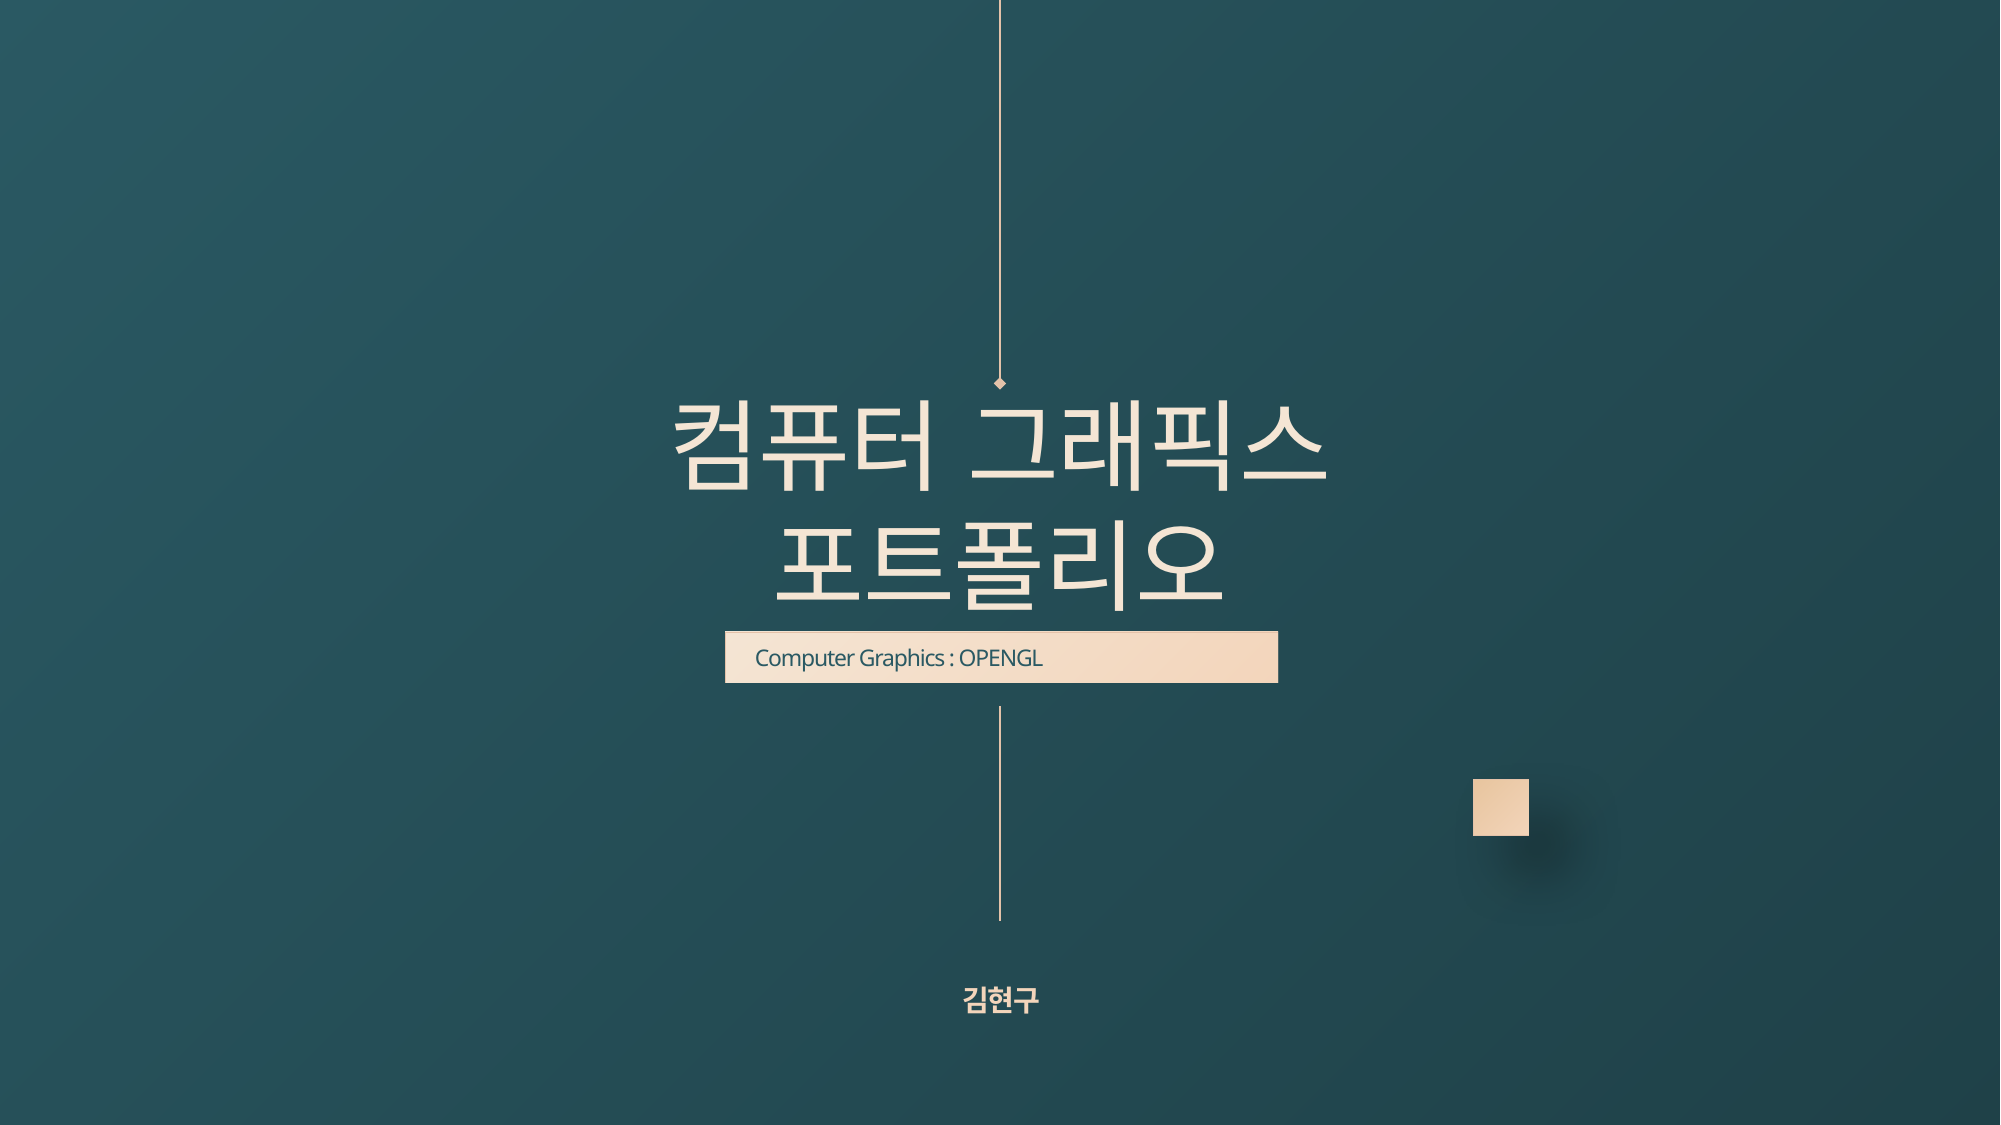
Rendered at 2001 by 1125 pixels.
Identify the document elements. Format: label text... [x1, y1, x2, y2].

text_box [1472, 778, 1530, 836]
subtitle Computer Graphics : OPENGL [725, 631, 1279, 684]
title 컴퓨터 그래픽스 포트폴리오 [350, 383, 1651, 625]
footer 김현구 [812, 951, 1191, 1031]
